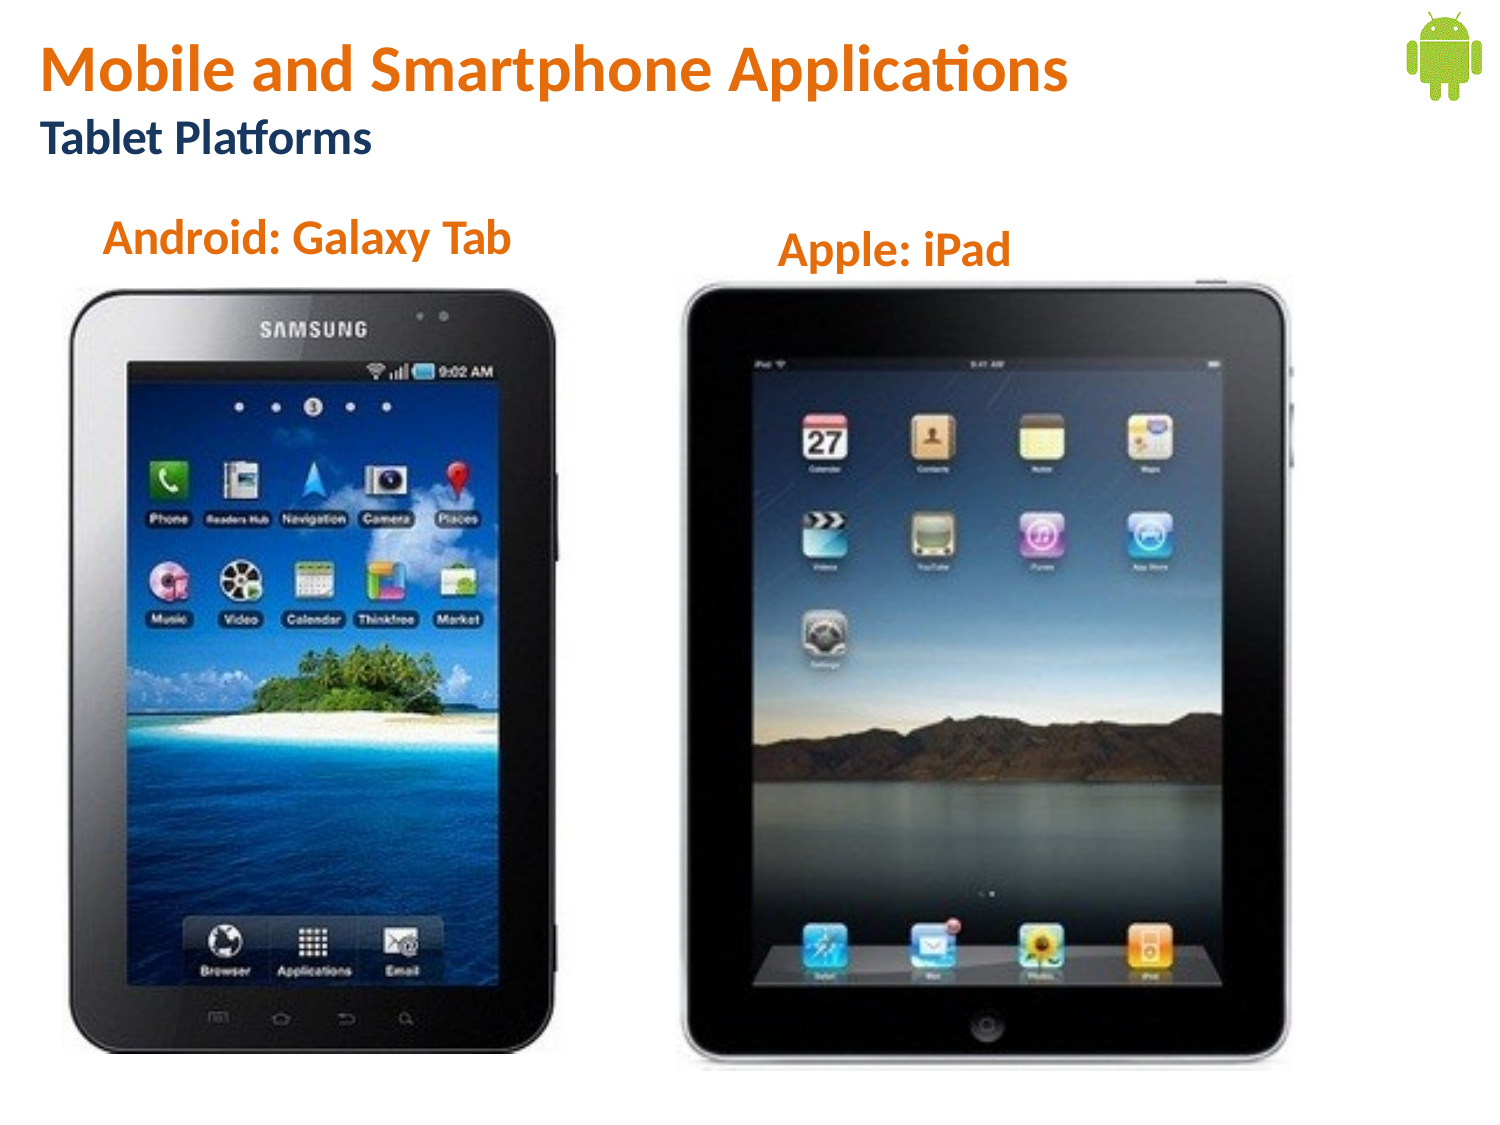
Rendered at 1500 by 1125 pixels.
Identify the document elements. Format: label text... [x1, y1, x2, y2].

title Mobile and Smartphone Applications [37, 22, 1073, 213]
text_box Tablet Platforms [37, 102, 382, 165]
text_box [675, 274, 1300, 1071]
text_box [62, 287, 575, 1054]
text_box [1406, 11, 1482, 101]
text_box Android: Galaxy Tab [100, 202, 520, 265]
text_box Apple: iPad [775, 214, 1016, 274]
